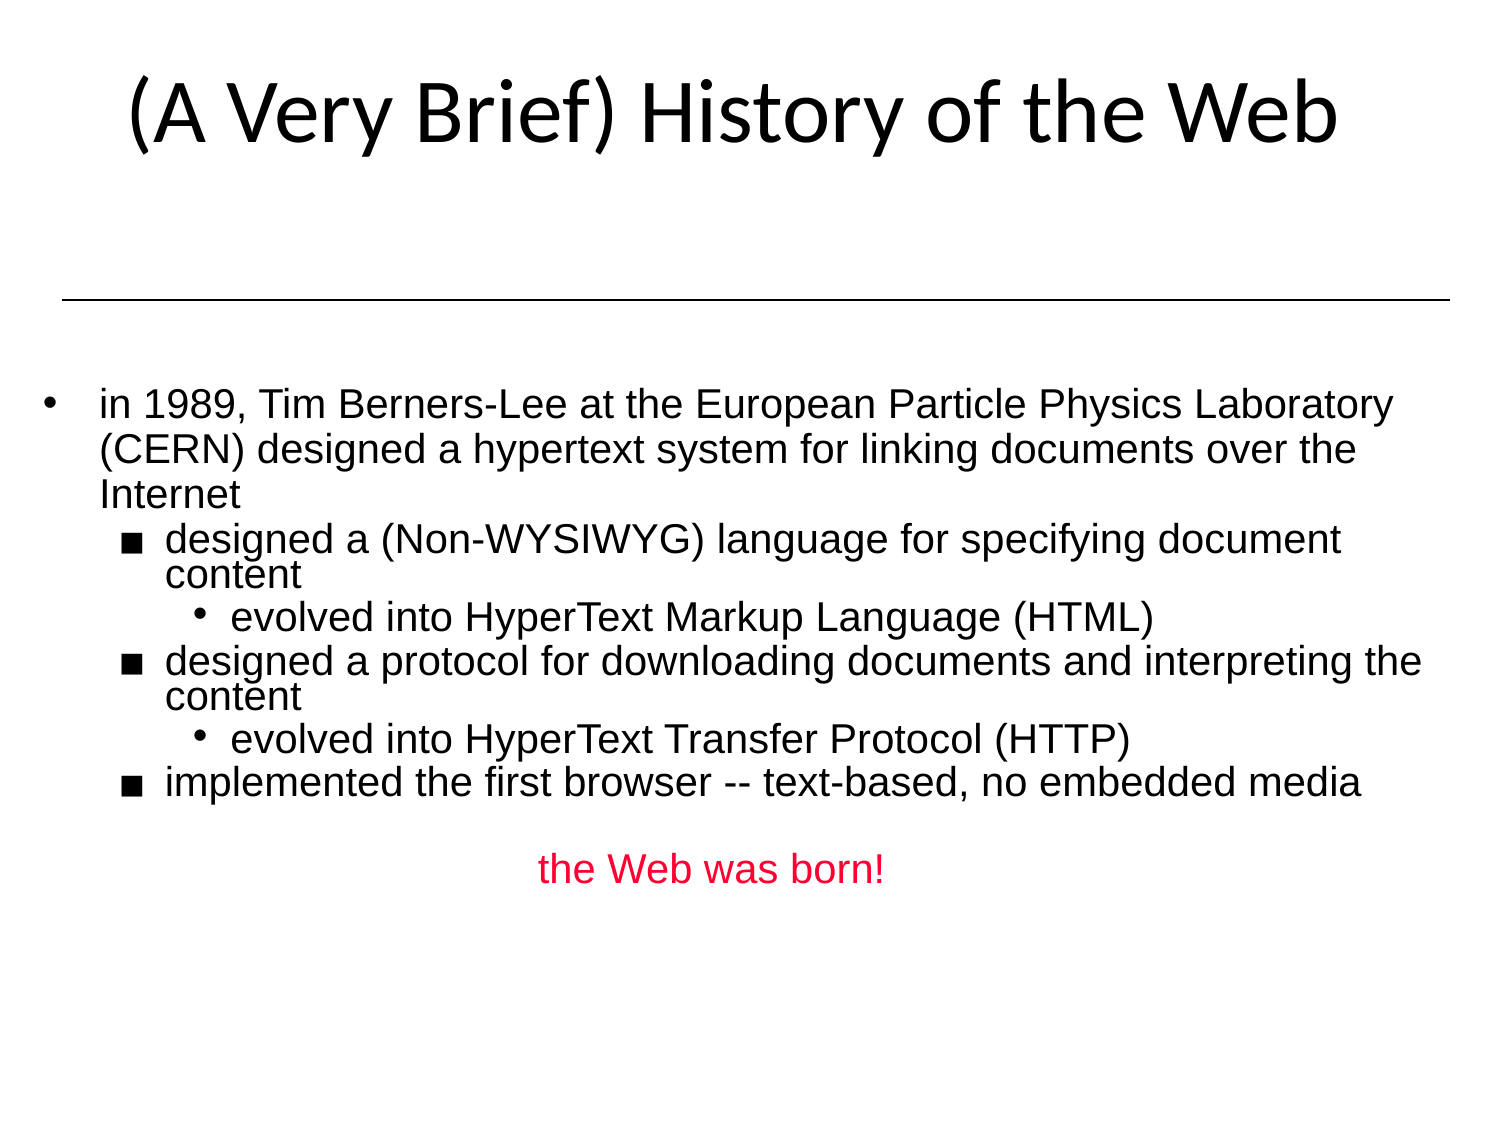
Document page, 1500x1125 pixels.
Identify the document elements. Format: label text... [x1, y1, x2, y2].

title (A Very Brief) History of the Web [58, 12, 1409, 200]
text_box in 1989, Tim Berners-Lee at the European Particle Physics Laboratory (CERN) designed a hypertext system for linking documents over the Internet designed a (Non-WYSIWYG) language for specifying document content evolved into HyperText Markup Language (HTML) designed a protocol for downloading documents and interpreting the content evolved into HyperText Transfer Protocol (HTTP) implemented the first browser -- text-based, no embedded media the Web was born! [28, 375, 1496, 938]
